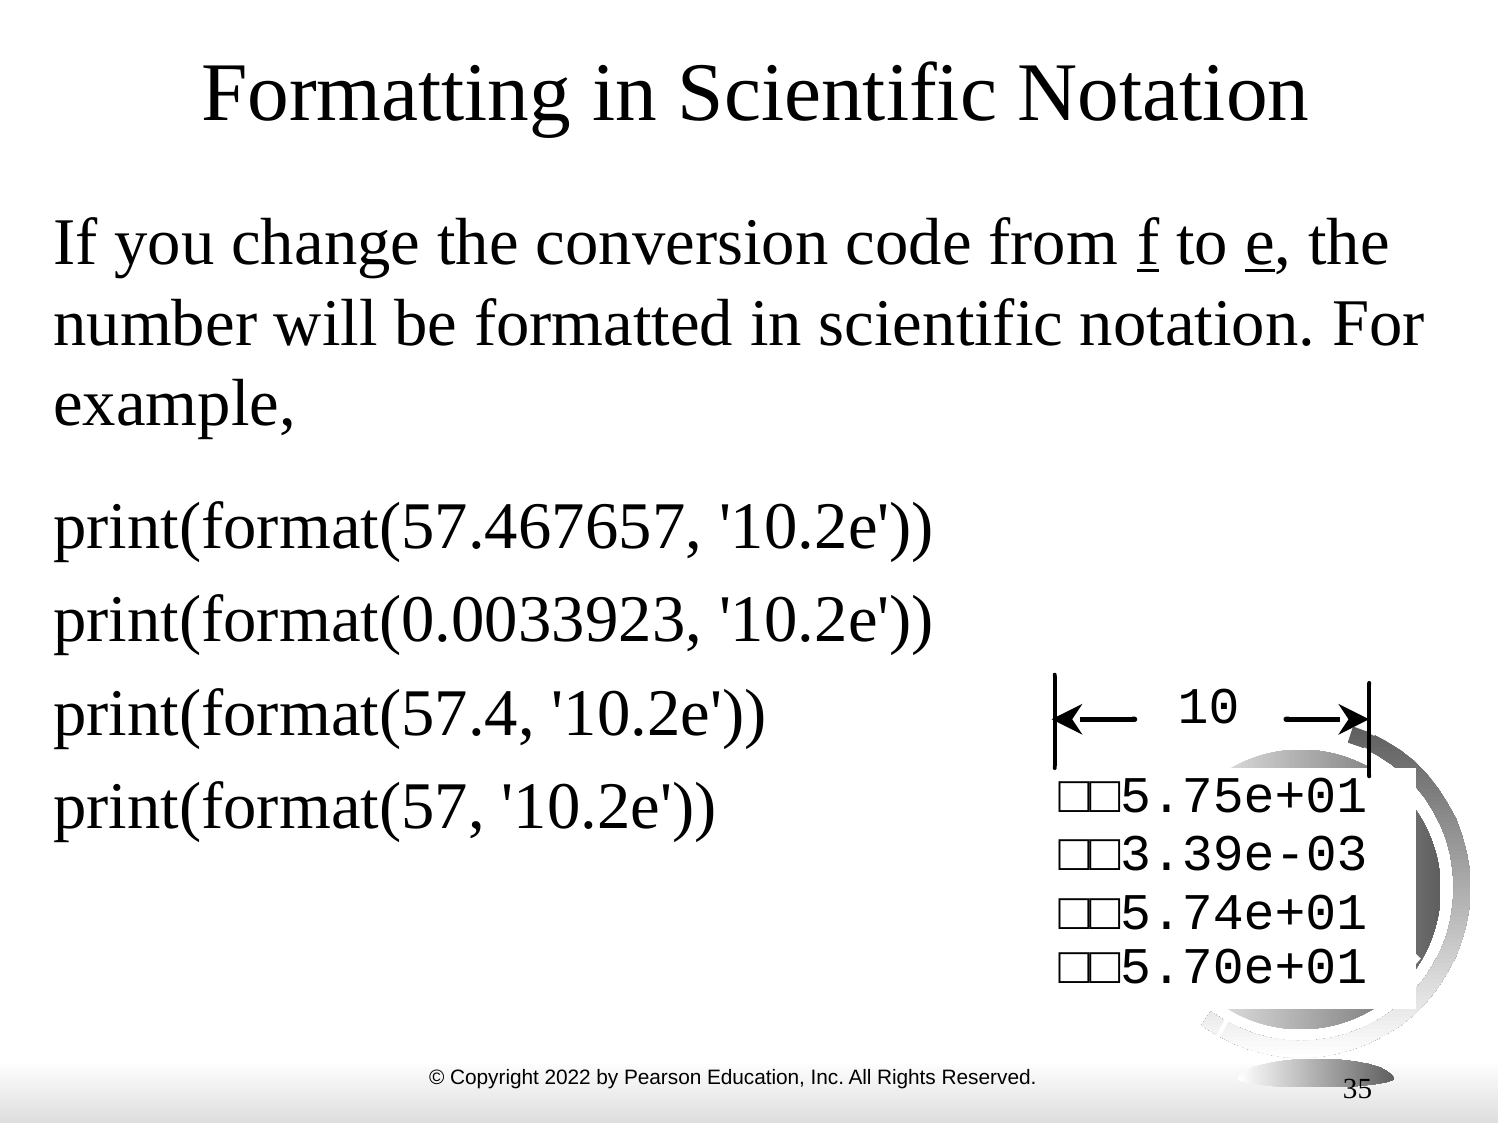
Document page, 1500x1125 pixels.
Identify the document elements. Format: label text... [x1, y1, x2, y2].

list If you change the conversion code from f to e, the number will be formatted in scientific notation. For example, [38, 190, 1463, 427]
slide_number 35 [1074, 1049, 1388, 1125]
text_box print(format(57.467657, '10.2e')) print(format(0.0033923, '10.2e')) print(format(57.4, '10.2e')) print(format(57, '10.2e')) [38, 474, 958, 878]
title Formatting in Scientific Notation [62, 37, 1450, 138]
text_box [1008, 581, 1462, 1031]
